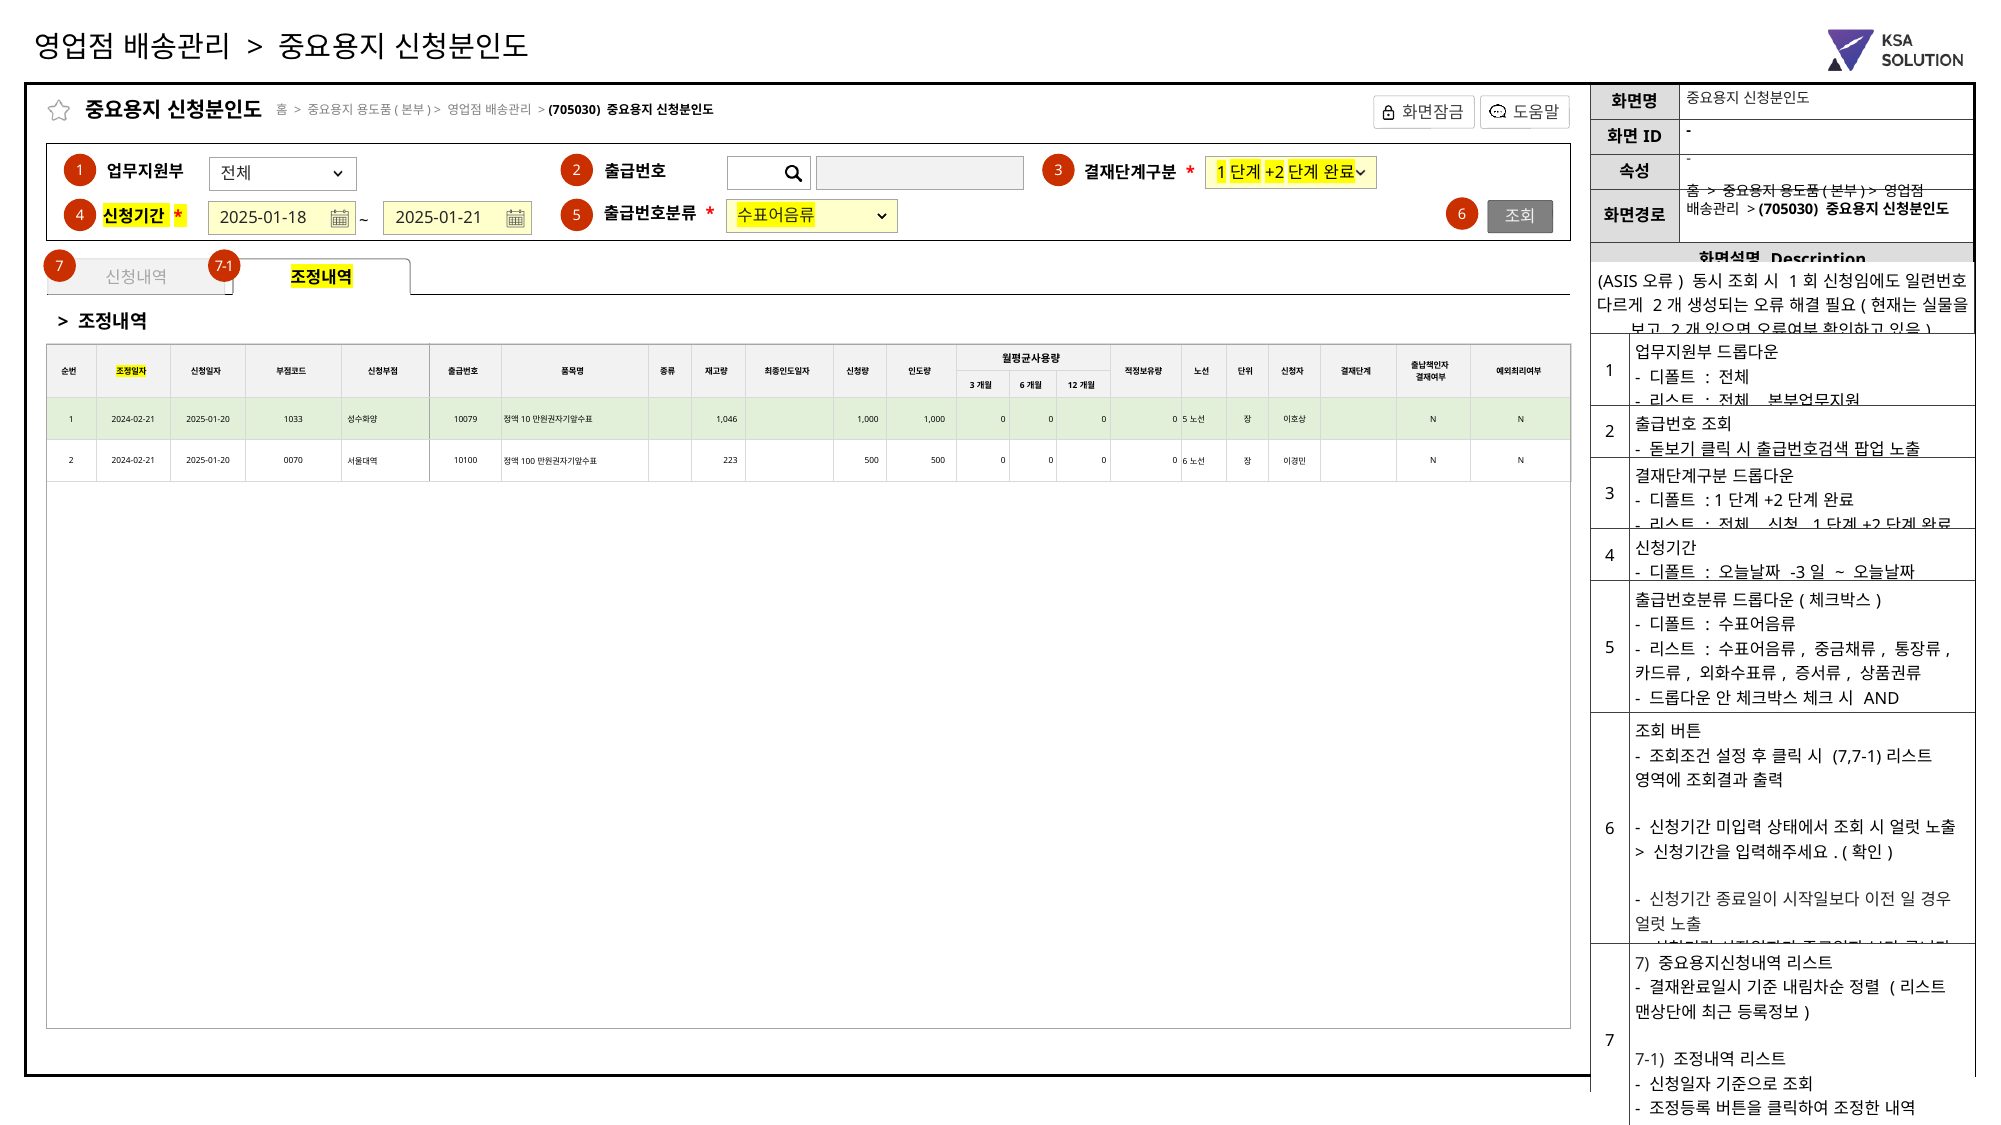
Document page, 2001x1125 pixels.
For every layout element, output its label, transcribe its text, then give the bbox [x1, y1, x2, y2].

table_cell 7) 중요용지신청내역 리스트 - 결재완료일시 기준 내림차순 정렬 (리스트 맨상단에 최근 등록정보) 7-1) 조정내역 리스트 - 신청일자 기준으로 조회 - 조정등록 버튼을 클릭하여 조정한 내역 조정일자 기준 내림차순으로 정렬 (리스트 맨상단에 최근 등록한 정보 노출) [1630, 944, 1975, 1125]
table_cell 4 [1591, 529, 1629, 580]
table_cell 결재단계구분 드롭다운 - 디폴트 : 1단계+2단계 완료 - 리스트 : 전체, 신청, 1단계+2단계 완료 [1630, 458, 1975, 528]
table_cell 조회 버튼 - 조회조건 설정 후 클릭 시 (7,7-1)리스트 영역에 조회결과 출력 - 신청기간 미입력 상태에서 조회 시 얼럿 노출 > 신청기간을 입력해주세요. (확인) - 신청기간 종료일이 시작일보다 이전 일 경우 얼럿 노출 > 신청기간 시작일자가 종료일자 보다 큽니다. (확인) [1630, 713, 1975, 943]
text_box 출급번호 [596, 161, 667, 182]
text_box 홈 > 중요용지 용도품(본부) > 영업점 배송관리 > (705030) 중요용지 신청분인도 [1680, 174, 1976, 225]
picture [1489, 104, 1506, 118]
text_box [727, 156, 1023, 189]
text_box 7 [42, 248, 77, 283]
text_box - [1680, 115, 1976, 142]
text_box [46, 343, 1571, 1029]
text_box 업무지원부 [99, 161, 185, 182]
text_box - [1680, 142, 1976, 174]
text_box [46, 142, 1571, 242]
table_cell 출급번호분류 드롭다운(체크박스) - 디폴트 : 수표어음류 - 리스트 : 수표어음류, 중금채류, 통장류, 카드류, 외화수표류, 증서류, 상품권류 - 드롭다운 안 체크박스 체크 시 AND 조건으로 조회 가능 [1630, 581, 1975, 712]
text_box 5 [559, 197, 595, 233]
text_box 4 [62, 197, 98, 233]
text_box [232, 258, 411, 295]
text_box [207, 201, 532, 237]
table_cell 출급번호 조회 - 돋보기 클릭 시 출급번호검색 팝업 노출 [1630, 406, 1975, 457]
text_box 신청내역 [46, 257, 226, 294]
table_cell 6 [1591, 713, 1629, 943]
picture [329, 165, 345, 181]
text_box 2 [559, 152, 595, 188]
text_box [47, 88, 285, 130]
text_box > 조정내역 [43, 302, 648, 340]
table_header (ASIS오류) 동시 조회 시 1회 신청임에도 일련번호 다르게 2개 생성되는 오류 해결 필요(현재는 실물을 보고 2개 있으면 오류여부 확인하고 있음) [1591, 262, 1974, 333]
table_cell 5 [1591, 581, 1629, 712]
text_box 전체 [208, 156, 357, 191]
table_cell 업무지원부 드롭다운 - 디폴트 : 전체 - 리스트 : 전체, 본부업무지원, 지역업무지원 [1630, 334, 1975, 405]
text_box 6 [1444, 196, 1480, 231]
text_box 홈 > 중요용지 용도품(본부) > 영업점 배송관리 > (705030) 중요용지 신청분인도 [285, 91, 1130, 128]
table_cell 신청기간 - 디폴트 : 오늘날짜 -3일 ~ 오늘날짜 [1630, 529, 1975, 580]
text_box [1083, 155, 1377, 189]
text_box 조회 [1486, 199, 1554, 234]
text_box 영업점 배송관리 > 중요용지 신청분인도 [19, 20, 545, 71]
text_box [603, 199, 898, 233]
text_box 3 [1041, 152, 1076, 188]
text_box 1 [62, 152, 98, 188]
table_cell 3 [1591, 458, 1629, 528]
text_box 신청기간 * [102, 205, 188, 226]
table_cell 7 [1591, 944, 1629, 1125]
text_box 7-1 [207, 248, 240, 283]
table_cell 2 [1591, 406, 1629, 457]
table_cell 1 [1591, 334, 1629, 405]
text_box 중요용지 신청분인도 [1680, 81, 1976, 115]
picture [1824, 25, 1966, 73]
